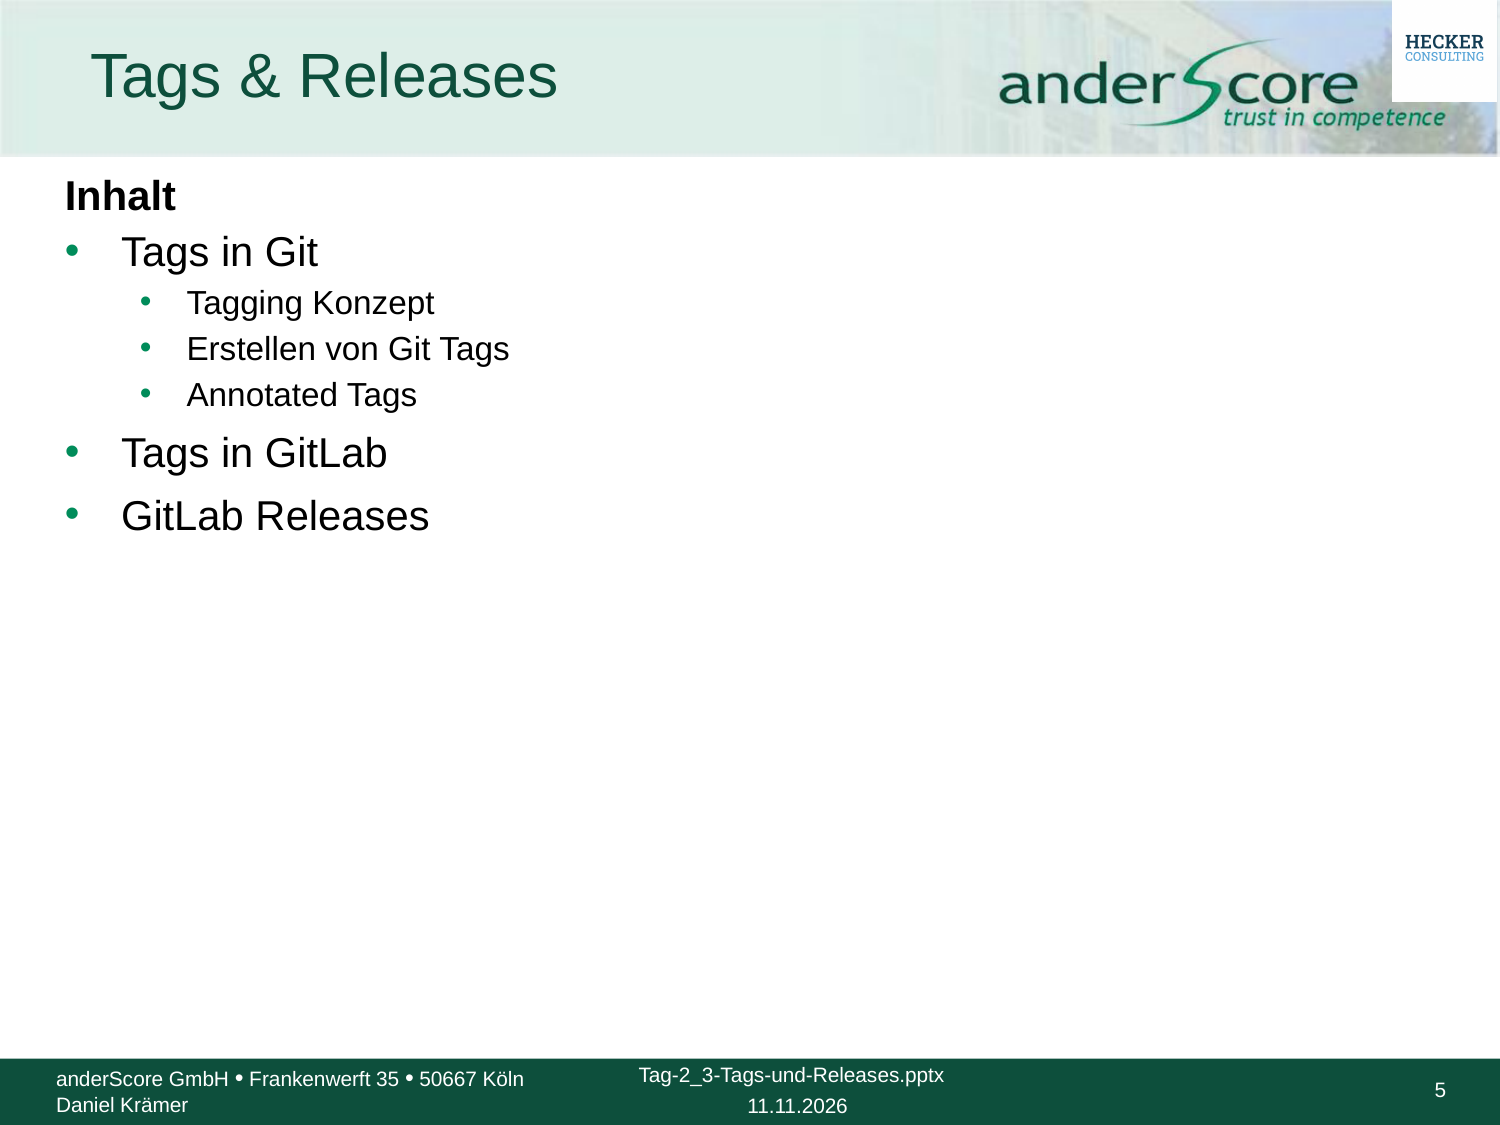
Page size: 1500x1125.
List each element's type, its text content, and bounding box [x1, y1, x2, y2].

picture [0, 0, 1500, 157]
title Tags & Releases [75, 19, 635, 135]
list Inhalt Tags in Git Tagging Konzept Erstellen von Git Tags Annotated Tags Tags in GitLab GitLab Releases [49, 160, 1447, 1047]
